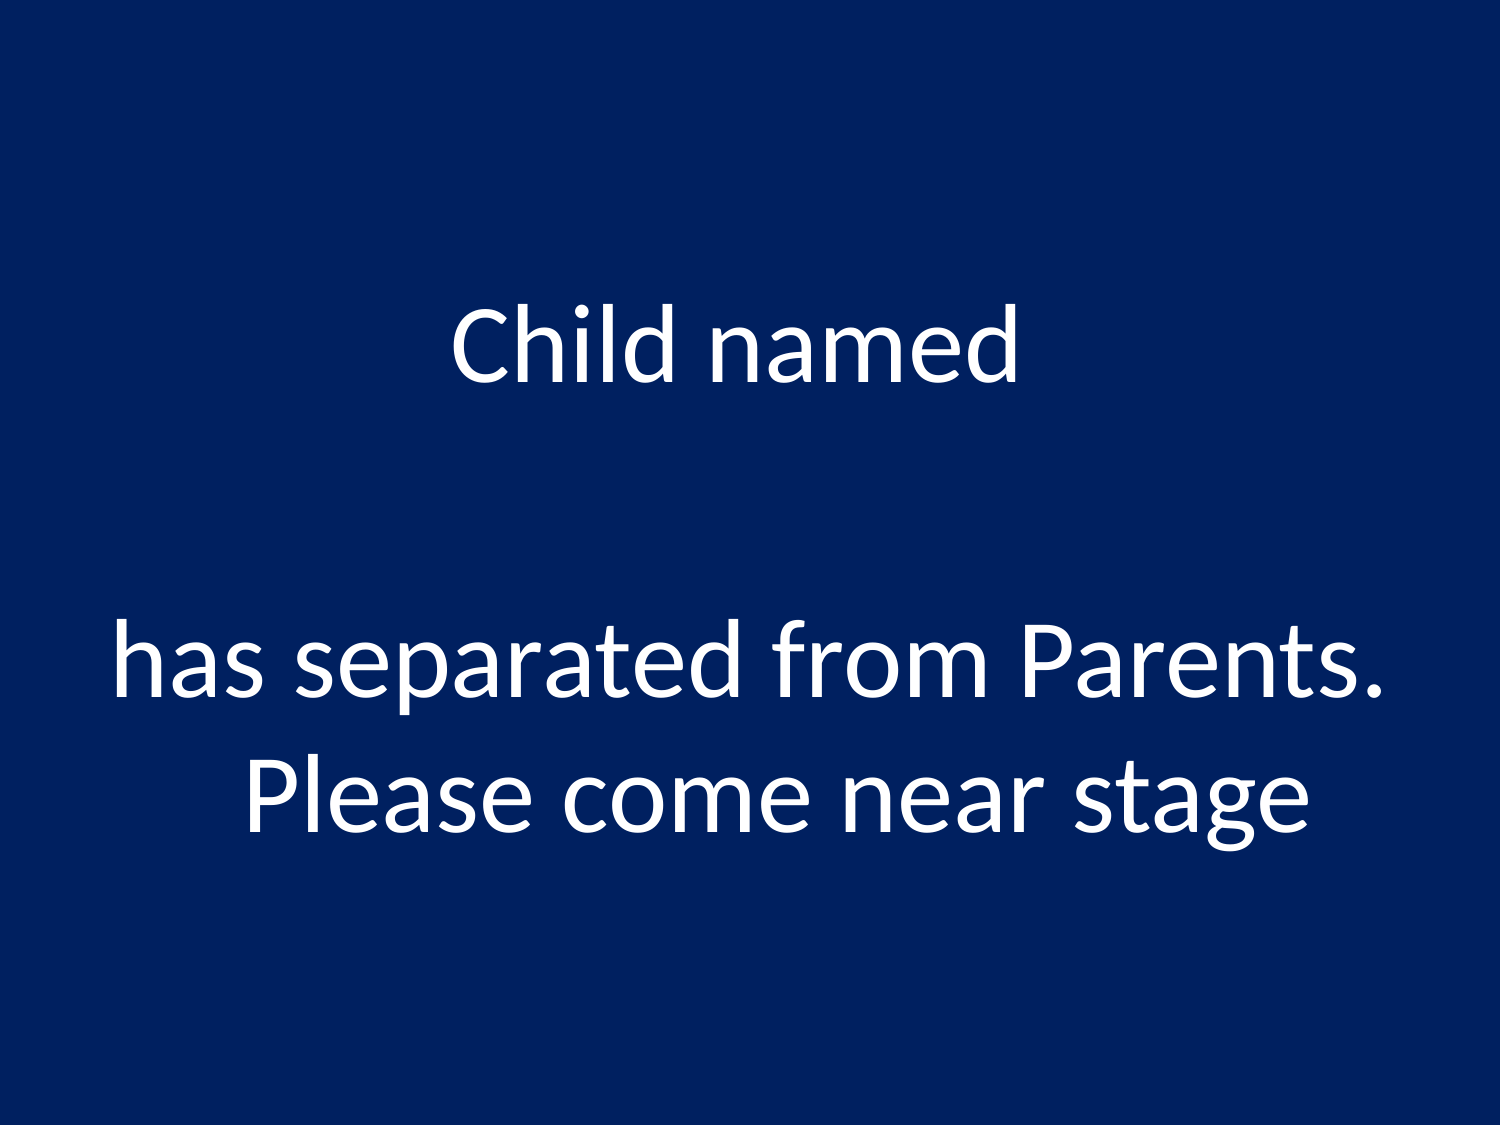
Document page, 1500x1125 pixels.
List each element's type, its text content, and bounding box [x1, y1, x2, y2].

list Child named has separated from Parents. Please come near stage [75, 262, 1425, 1005]
